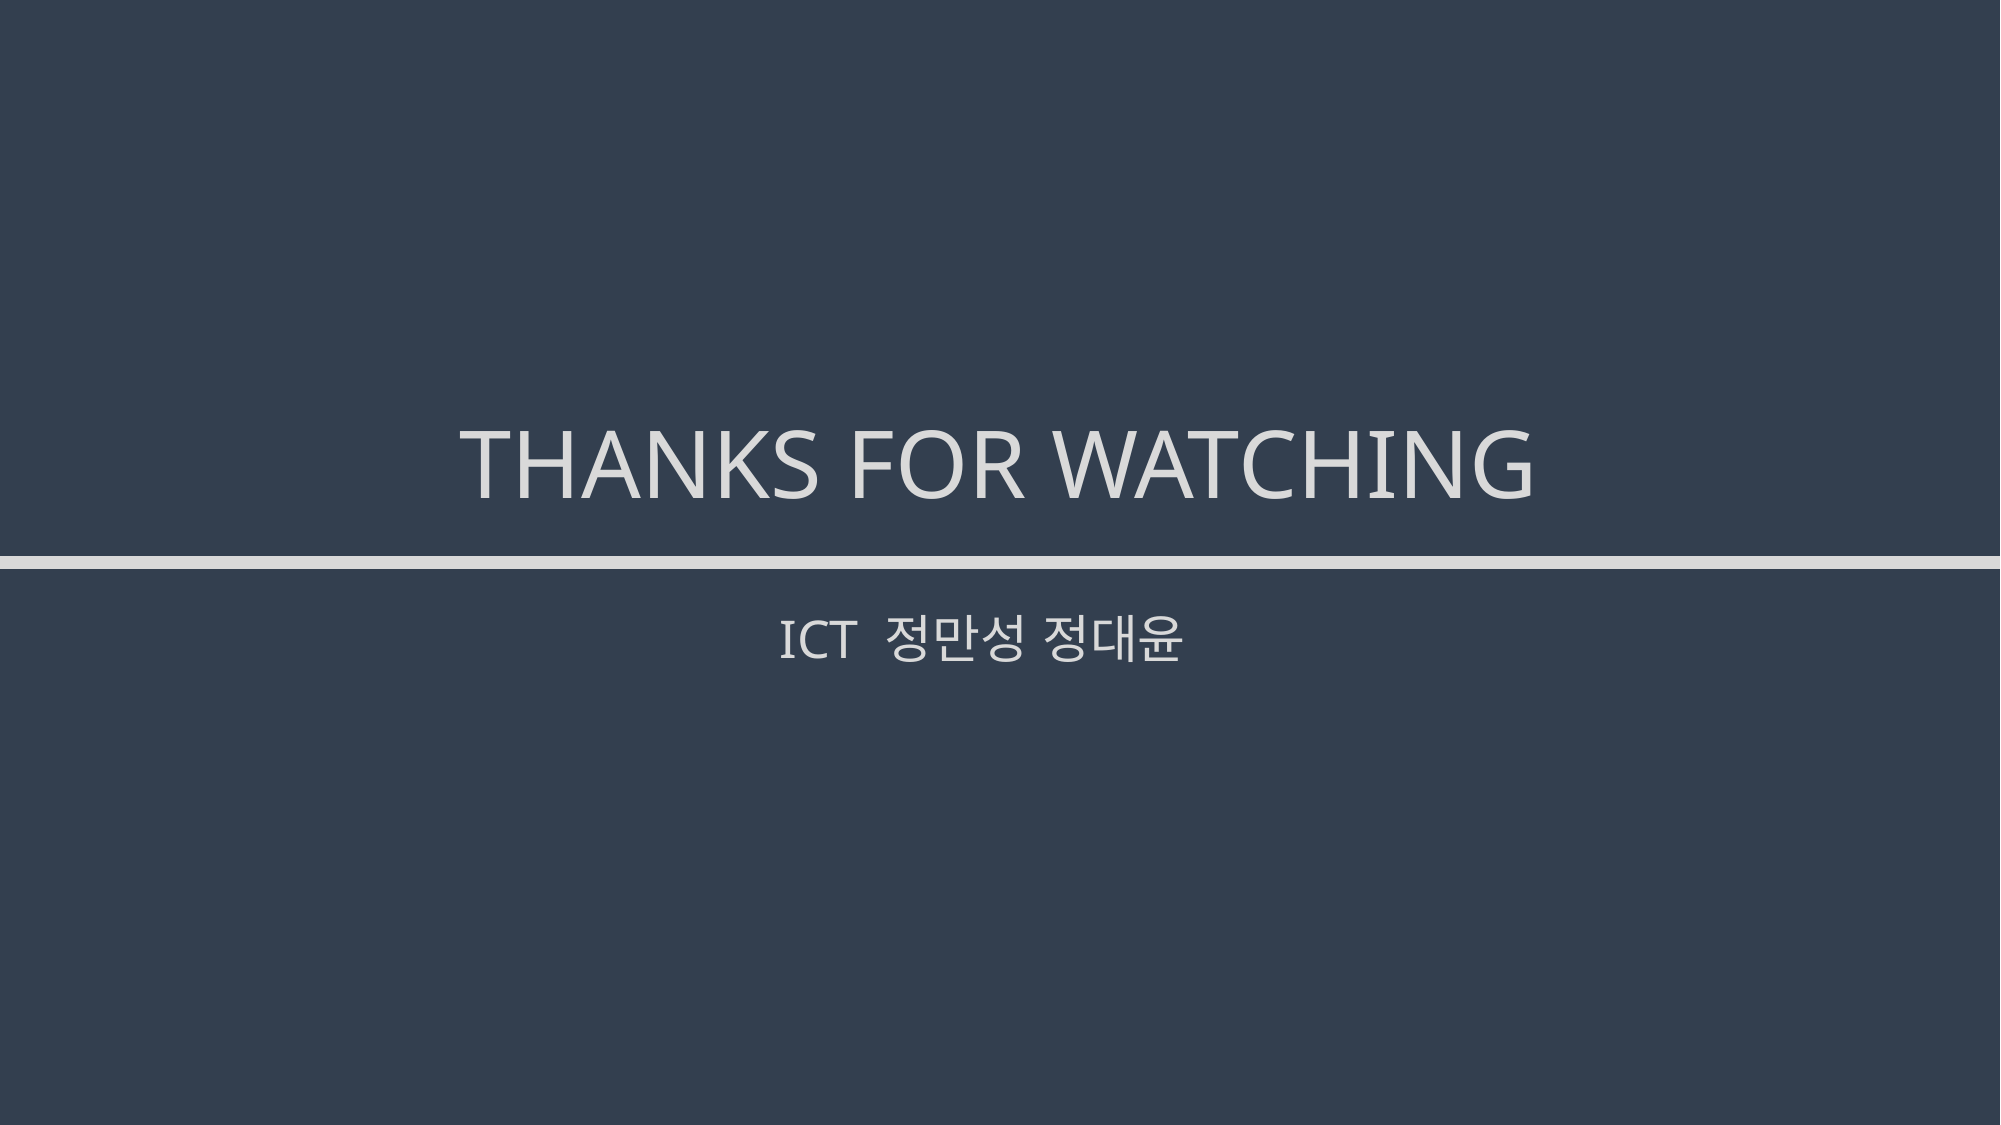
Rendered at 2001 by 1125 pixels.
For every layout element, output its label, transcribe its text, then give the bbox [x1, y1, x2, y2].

text_box THANKS FOR WATCHING [444, 397, 1556, 525]
text_box ICT 정만성 정대윤 [764, 598, 1236, 676]
